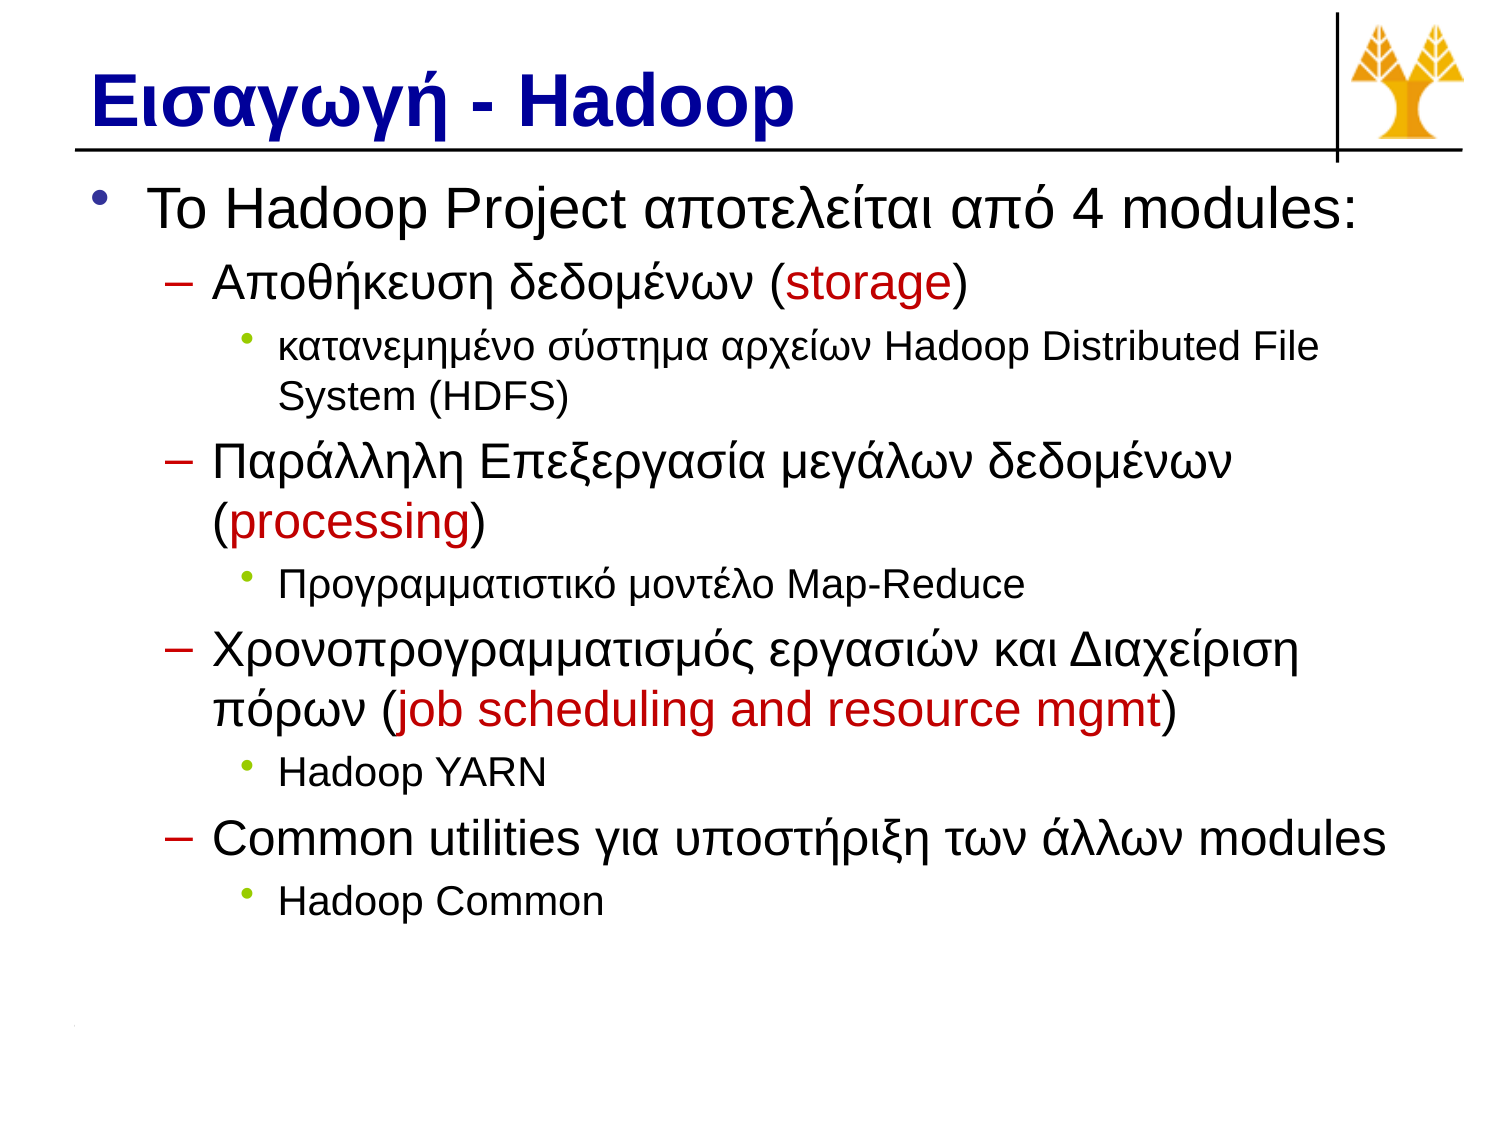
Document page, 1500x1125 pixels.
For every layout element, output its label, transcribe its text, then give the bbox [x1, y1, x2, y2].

title Εισαγωγή - Hadoop [75, 24, 1325, 162]
list Το Hadoop Project αποτελείται από 4 modules: Αποθήκευση δεδομένων (storage) κατανεμημένο σύστημα αρχείων Hadoop Distributed File System (HDFS) Παράλληλη Επεξεργασία μεγάλων δεδομένων (processing) Προγραμματιστικό μοντέλο Map-Reduce Χρονοπρογραμματισμός εργασιών και Διαχείριση πόρων (job scheduling and resource mgmt) Hadoop YARN Common utilities για υποστήριξη των άλλων modules Hadoop Common [75, 162, 1475, 1088]
picture [1351, 24, 1464, 139]
